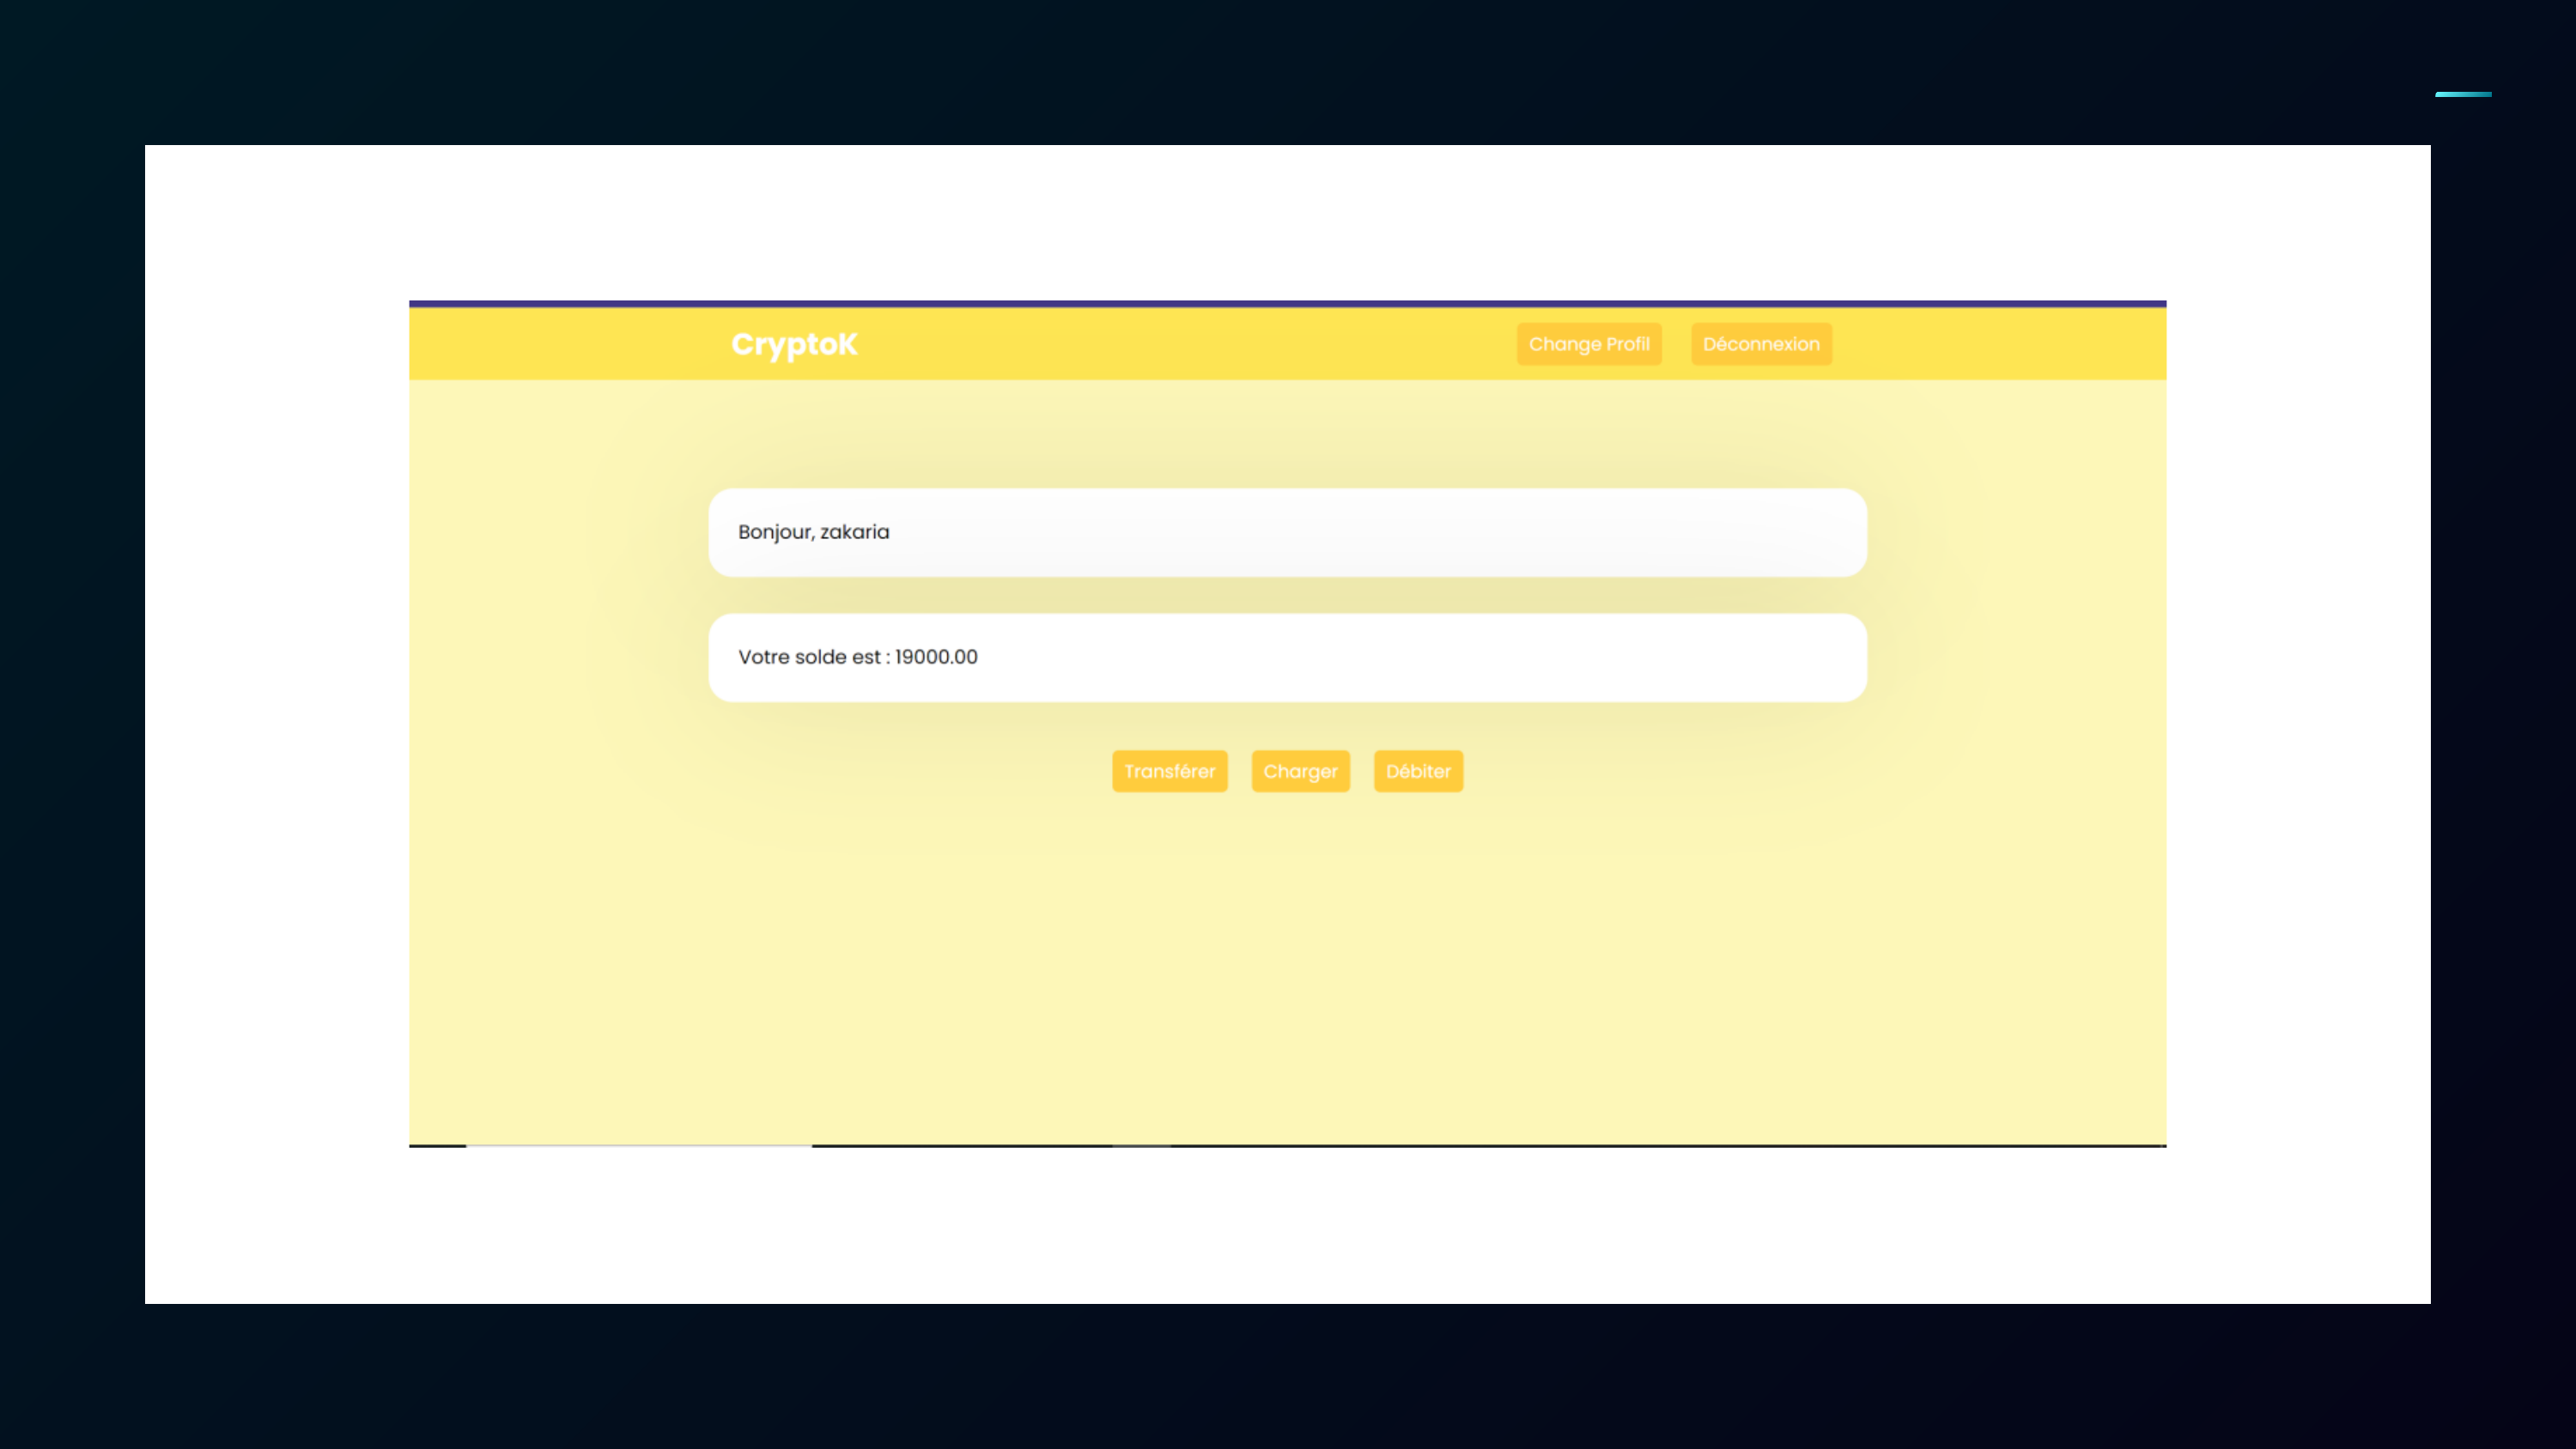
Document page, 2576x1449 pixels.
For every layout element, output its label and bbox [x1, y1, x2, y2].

text_box [144, 144, 2432, 1304]
text_box [2435, 92, 2493, 97]
